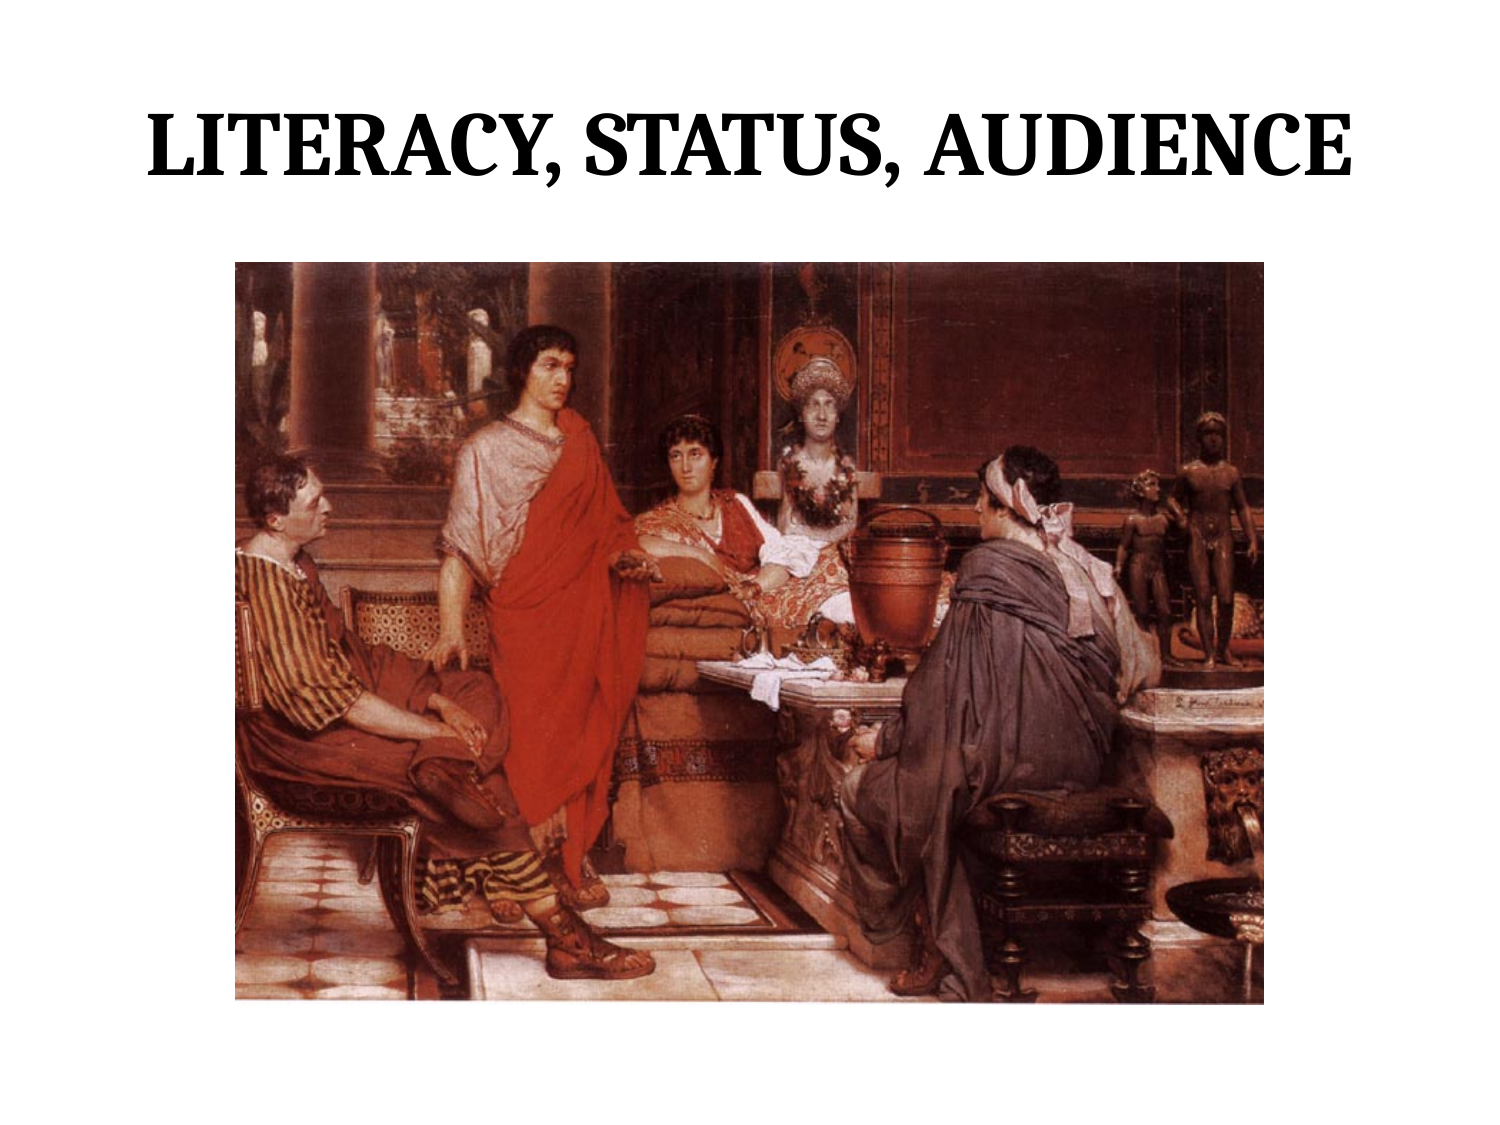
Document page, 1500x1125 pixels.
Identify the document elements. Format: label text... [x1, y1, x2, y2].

title Literacy, Status, Audience [75, 45, 1425, 233]
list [235, 262, 1265, 1006]
